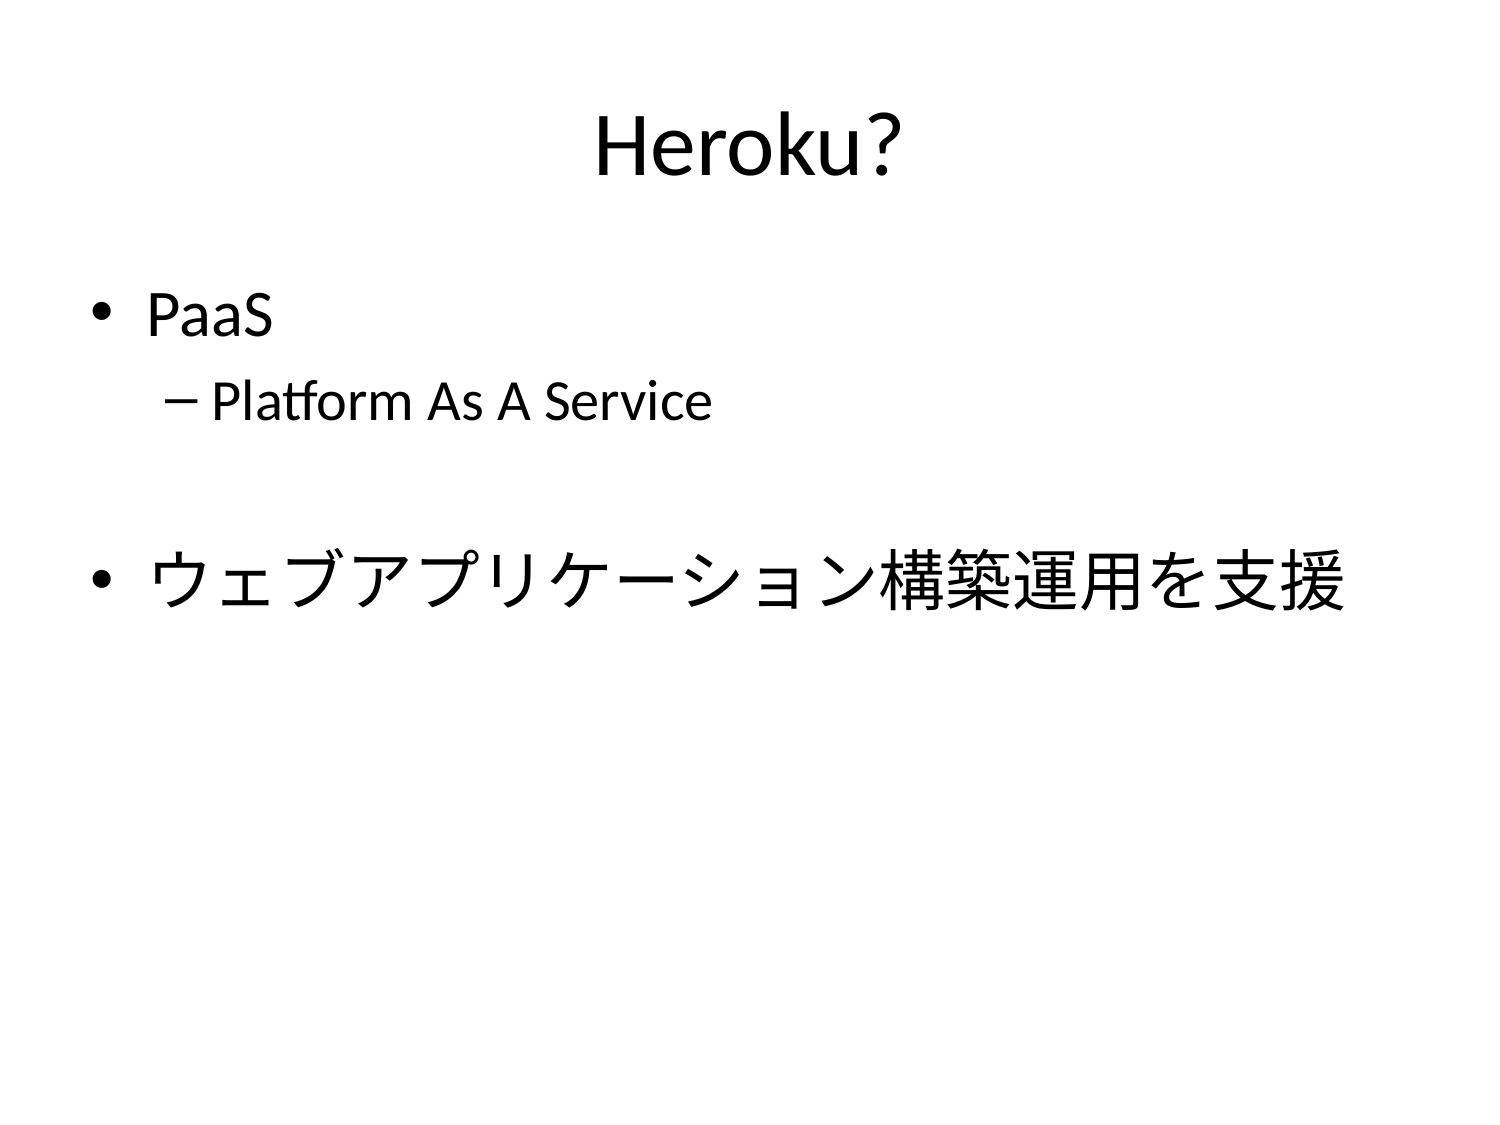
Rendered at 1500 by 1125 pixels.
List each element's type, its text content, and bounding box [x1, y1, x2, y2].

title Heroku? [75, 45, 1425, 233]
list PaaS Platform As A Service ウェブアプリケーション構築運用を支援 [75, 262, 1425, 1005]
